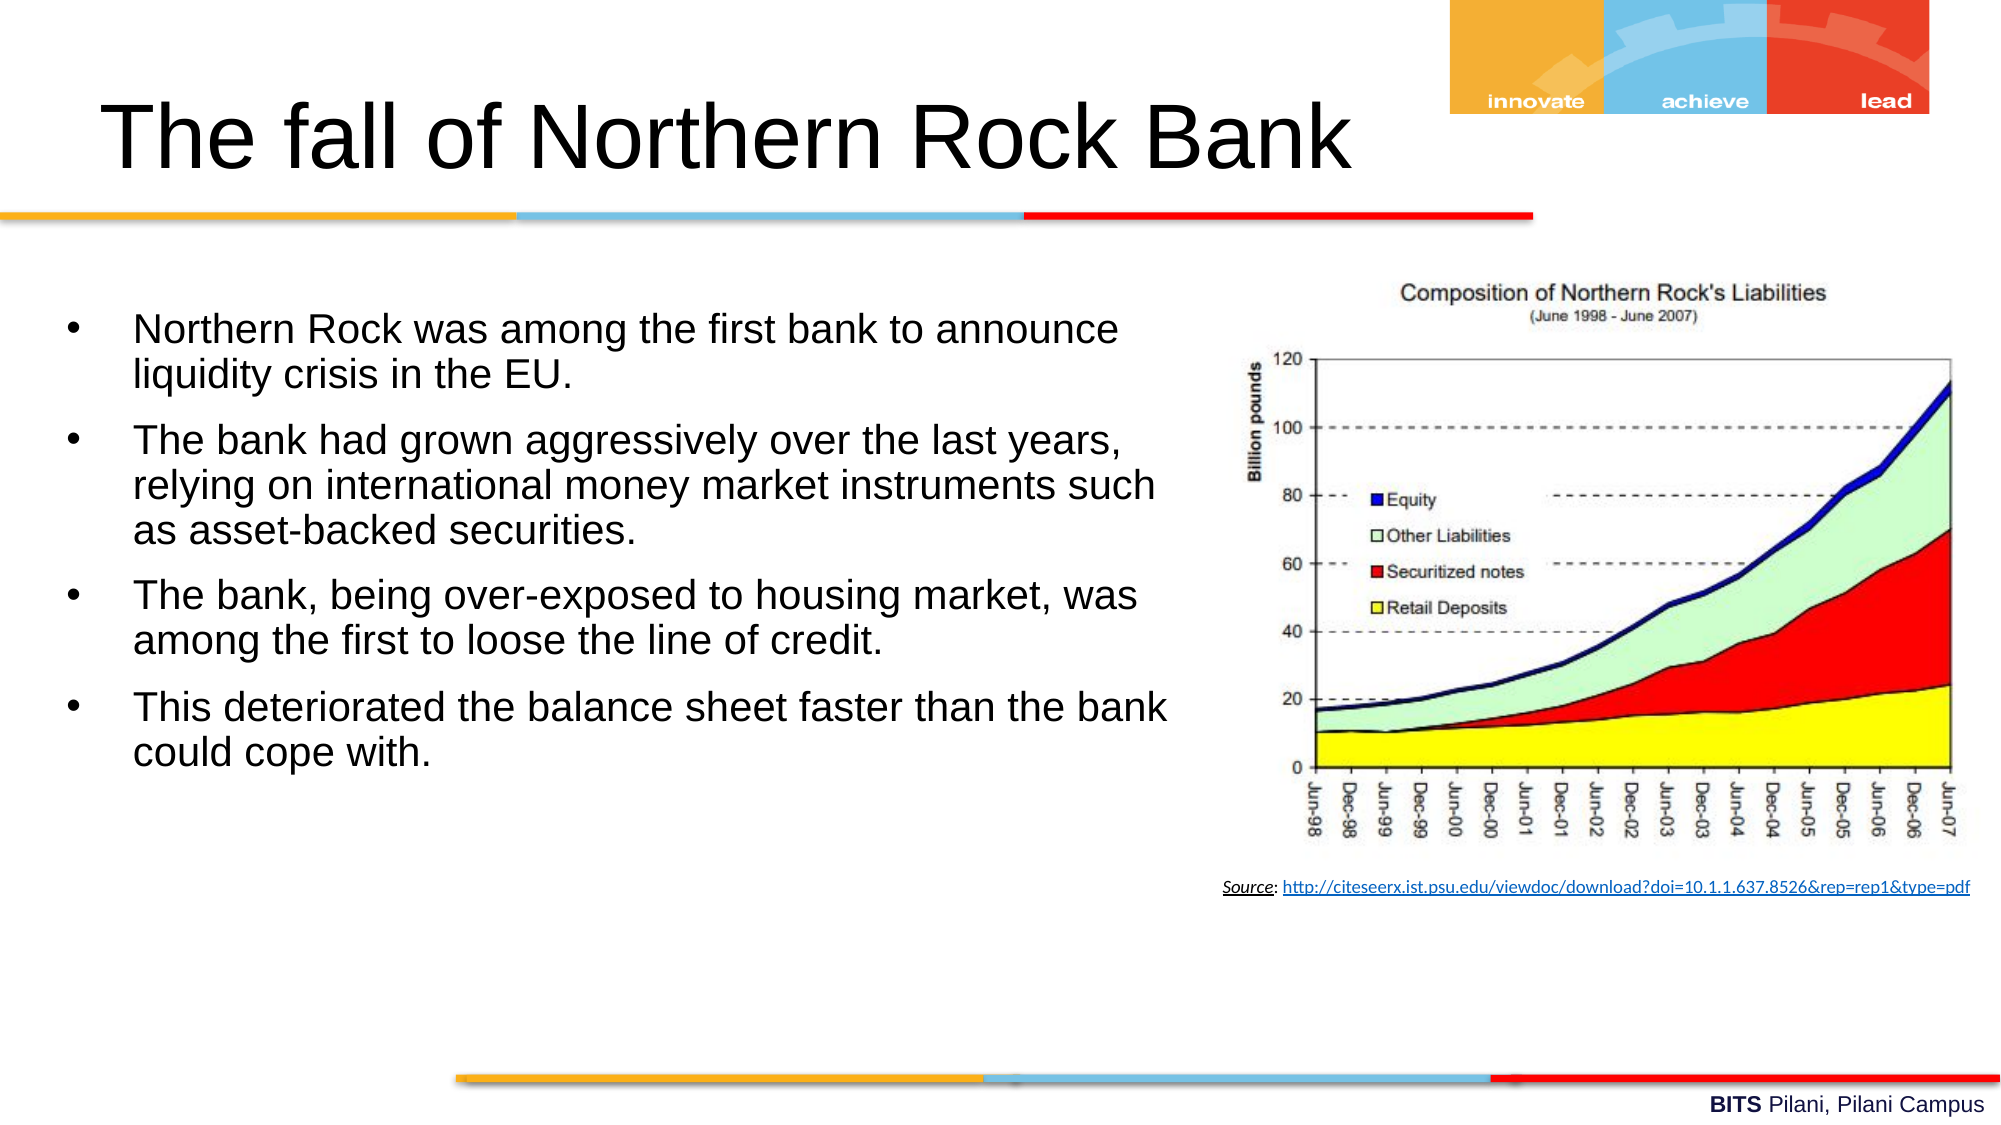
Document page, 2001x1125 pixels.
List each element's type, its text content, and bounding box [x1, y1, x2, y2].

title The fall of Northern Rock Bank [99, 44, 1900, 231]
picture [1154, 232, 2000, 868]
text_box Source: http://citeseerx.ist.psu.edu/viewdoc/download?doi=10.1.1.637.8526&rep=rep1&type=pdf [1207, 877, 2000, 905]
subtitle Northern Rock was among the first bank to announce liquidity crisis in the EU. The bank had grown aggressively over the last years, relying on international money market instruments such as asset-backed securities. The bank, being over-exposed to housing market, was among the first to loose the line of credit. This deteriorated the balance sheet faster than the bank could cope with. [57, 215, 1184, 868]
picture [1449, 0, 1930, 114]
